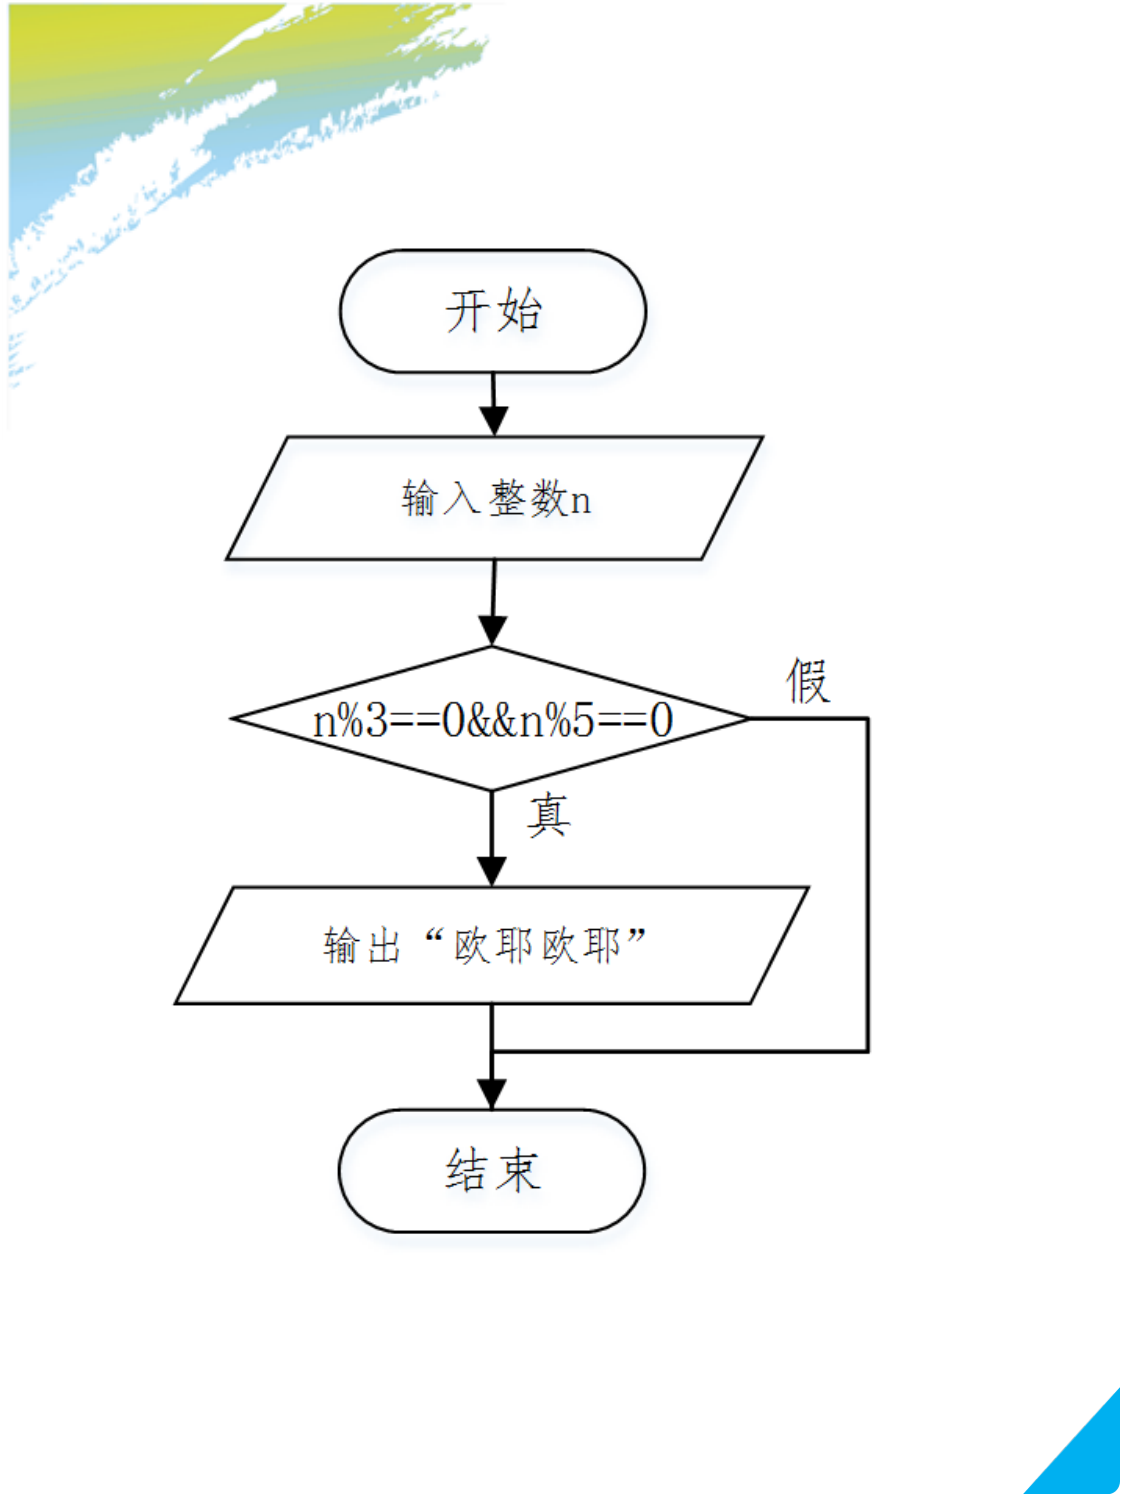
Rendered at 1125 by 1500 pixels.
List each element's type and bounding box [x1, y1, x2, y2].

picture [1023, 1387, 1118, 1492]
text_box [1, 0, 523, 440]
picture [1114, 1487, 1120, 1494]
picture [169, 241, 956, 1259]
